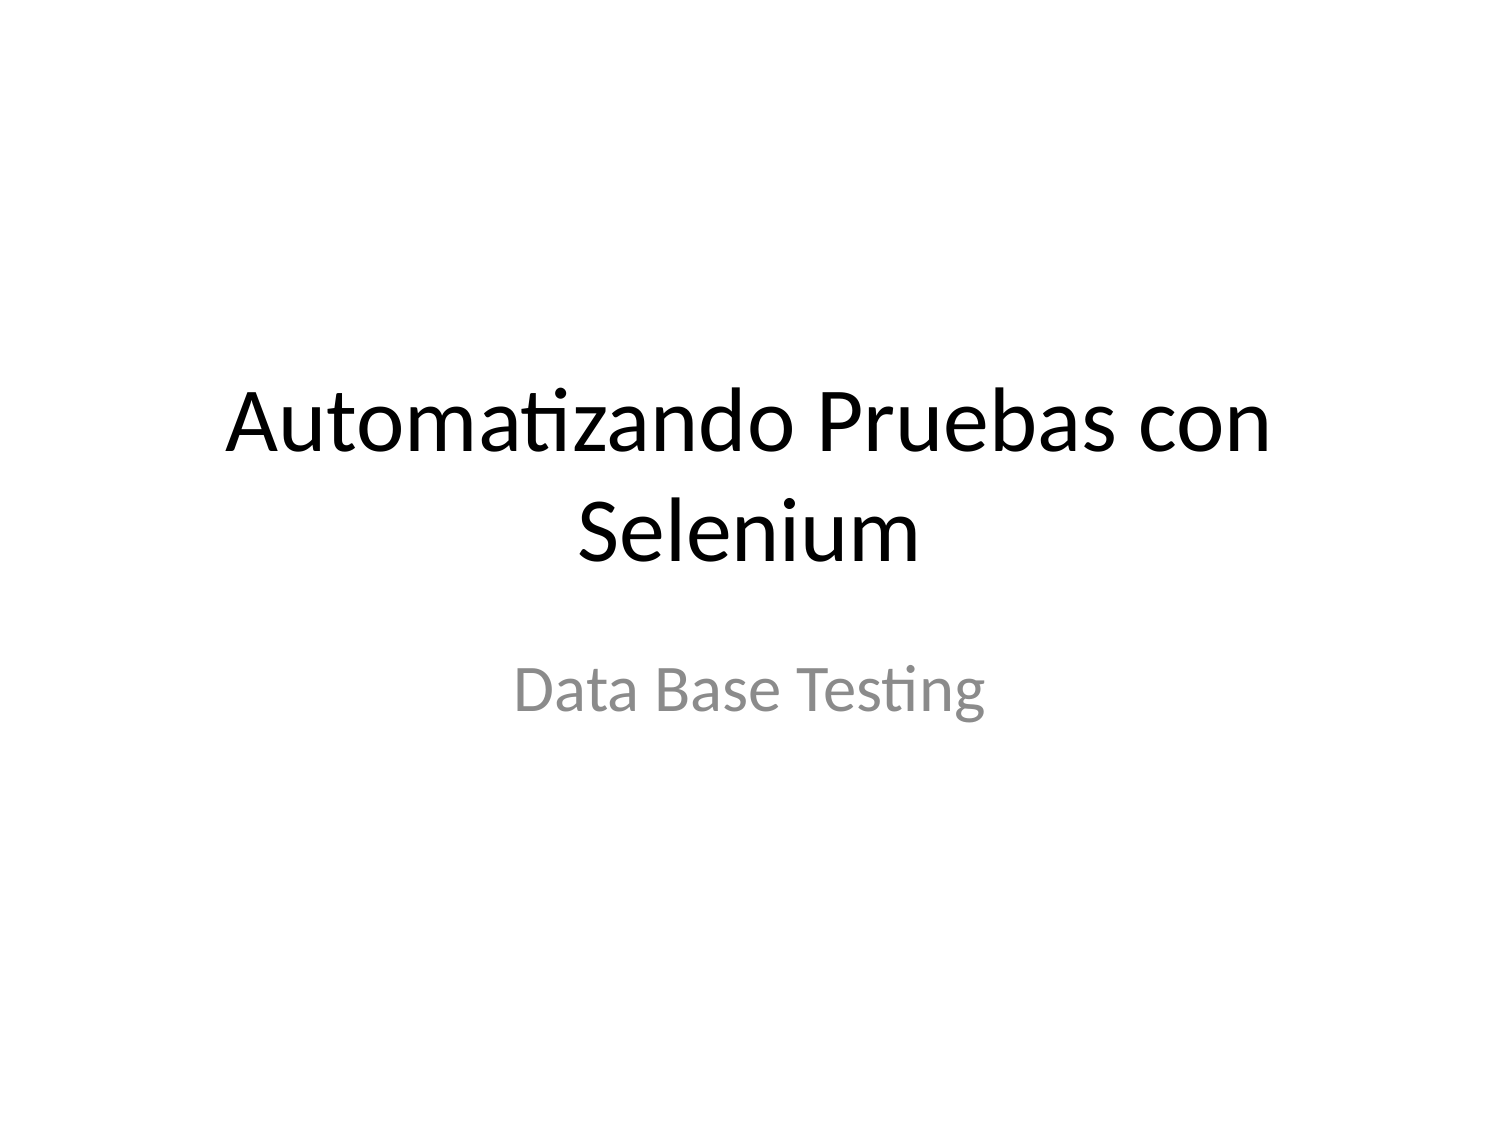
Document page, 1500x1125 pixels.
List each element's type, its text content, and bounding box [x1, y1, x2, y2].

title Automatizando Pruebas con Selenium [112, 349, 1388, 591]
subtitle Data Base Testing [225, 637, 1275, 925]
